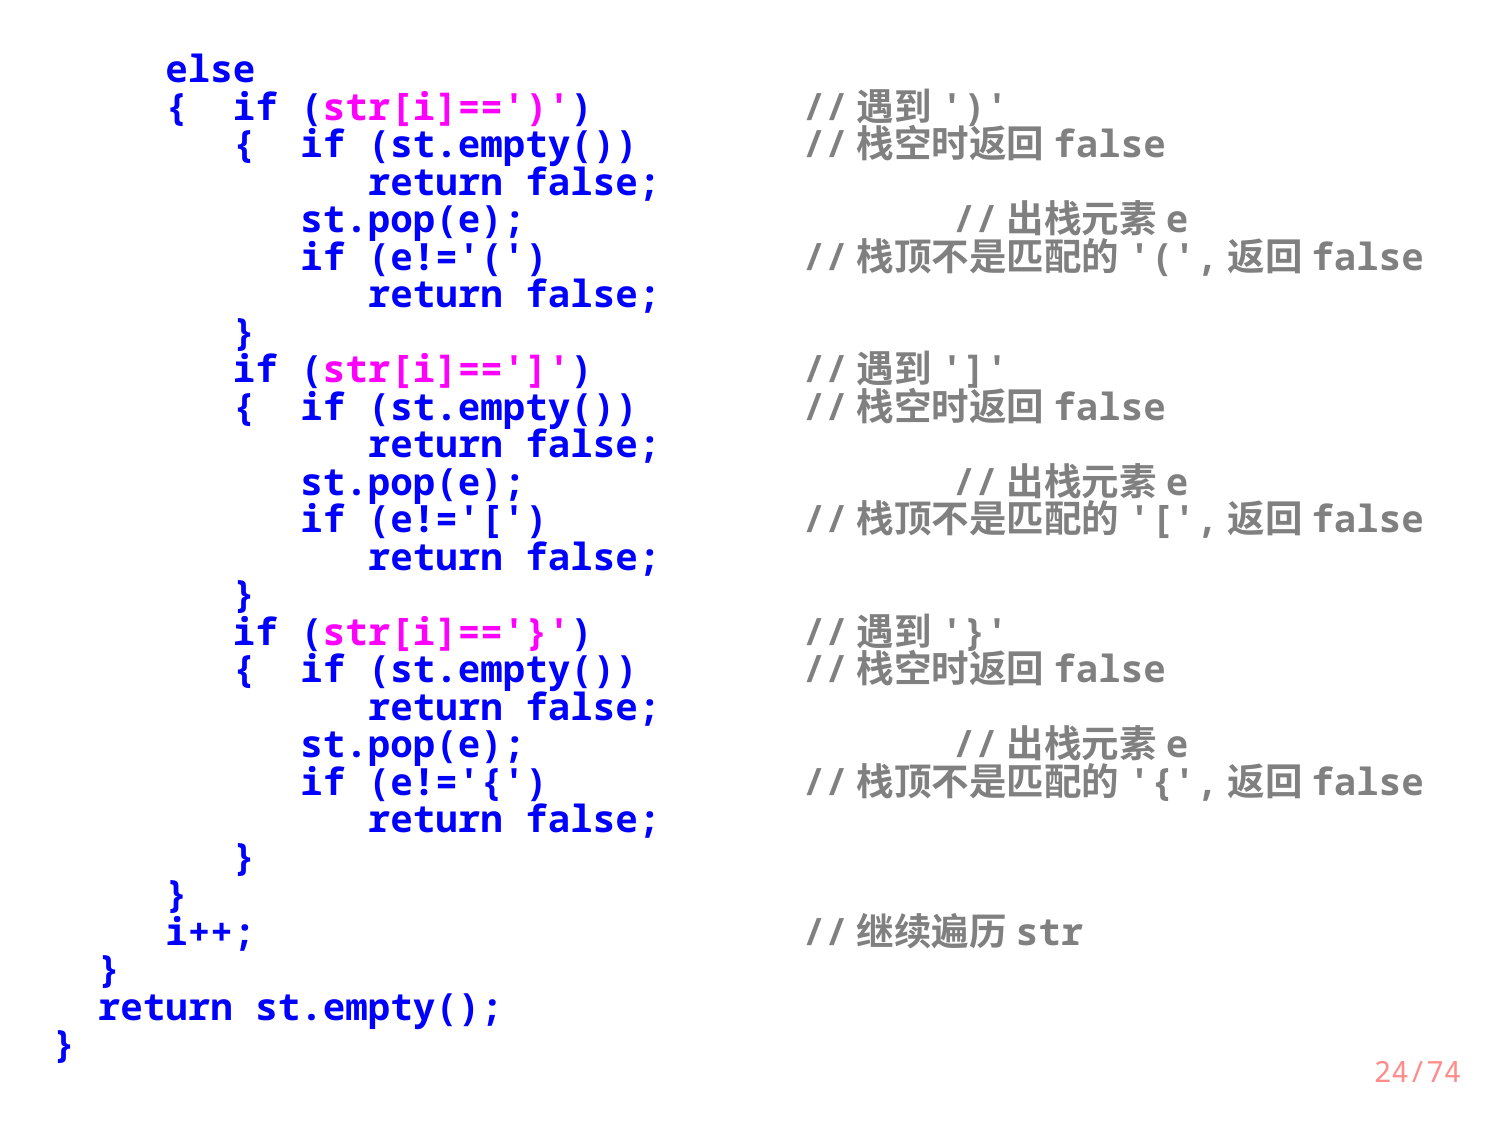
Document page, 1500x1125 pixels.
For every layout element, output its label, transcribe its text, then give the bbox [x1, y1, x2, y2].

slide_number 24/74 [1328, 1042, 1477, 1103]
text_box else { if (str[i]==')') //遇到')' { if (st.empty()) //栈空时返回false return false; st.pop(e); //出栈元素e if (e!='(') //栈顶不是匹配的'(',返回false return false; } if (str[i]==']') //遇到']' { if (st.empty()) //栈空时返回false return false; st.pop(e); //出栈元素e if (e!='[') //栈顶不是匹配的'[',返回false return false; } if (str[i]=='}') //遇到'}' { if (st.empty()) //栈空时返回false return false; st.pop(e); //出栈元素e if (e!='{') //栈顶不是匹配的'{',返回false return false; } } i++; //继续遍历str } return st.empty(); } [21, 33, 1455, 1085]
